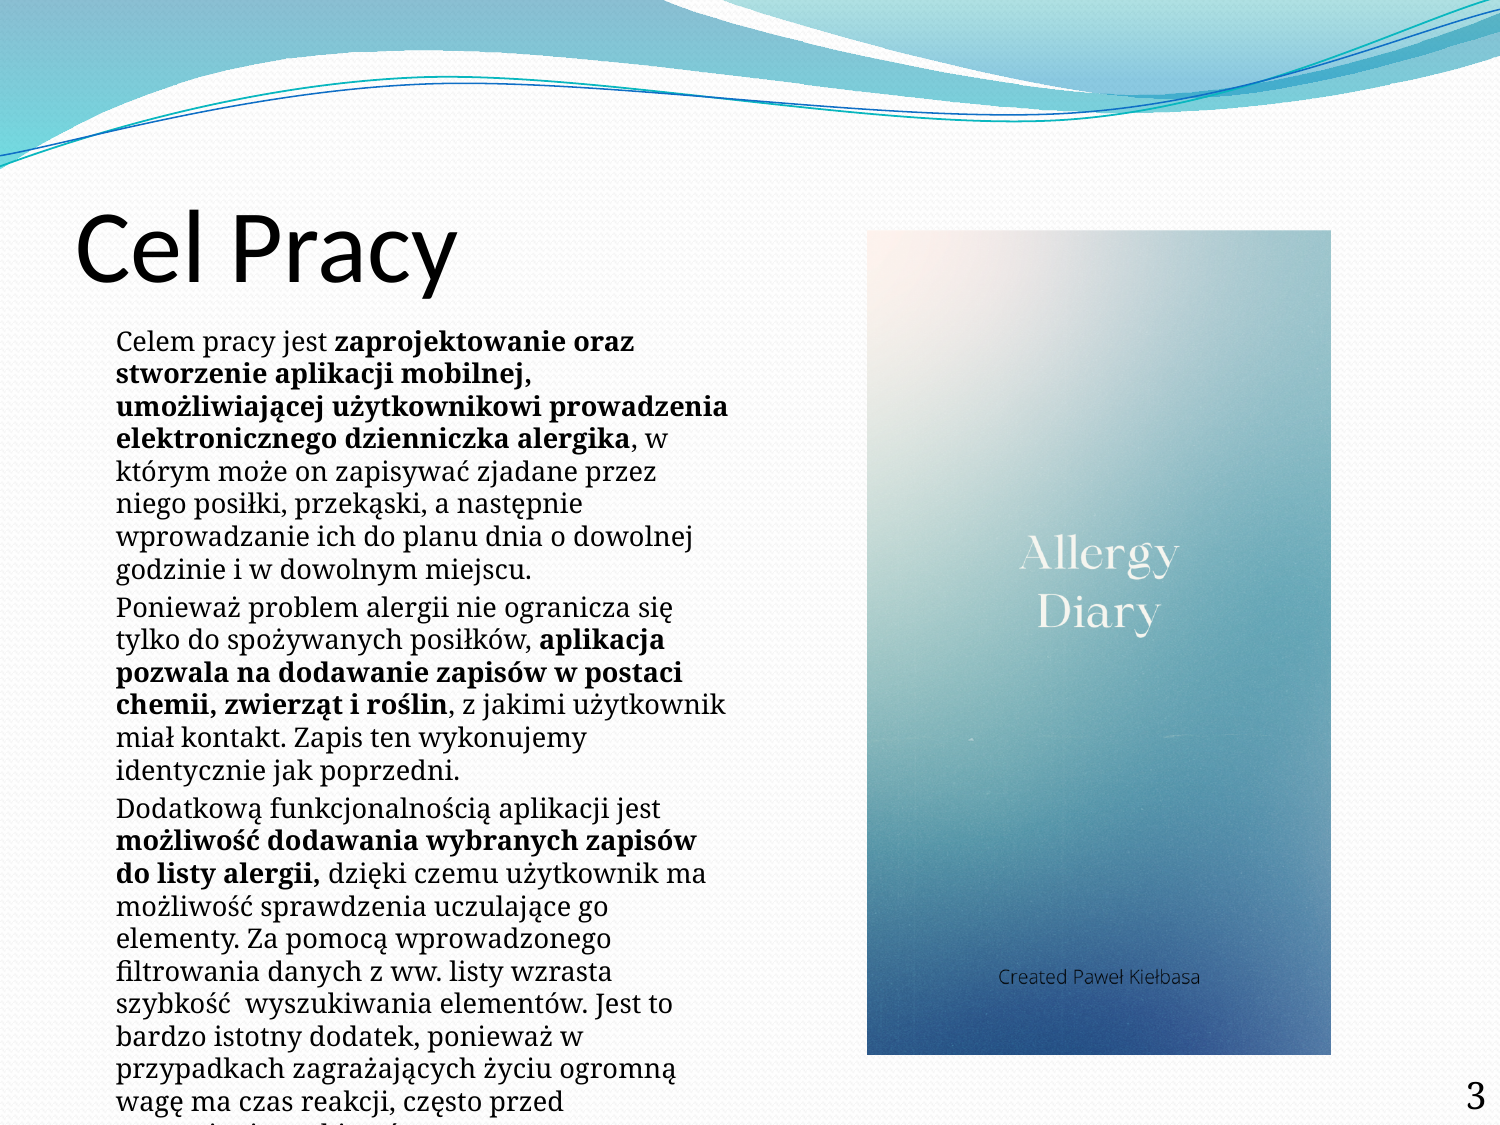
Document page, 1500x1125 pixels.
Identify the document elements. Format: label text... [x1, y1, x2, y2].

title Cel Pracy [75, 115, 1425, 303]
text_box 3 [1450, 1064, 1500, 1125]
list Celem pracy jest zaprojektowanie oraz stworzenie aplikacji mobilnej, umożliwiającej użytkownikowi prowadzenia elektronicznego dzienniczka alergika, w którym może on zapisywać zjadane przez niego posiłki, przekąski, a następnie wprowadzanie ich do planu dnia o dowolnej godzinie i w dowolnym miejscu. Ponieważ problem alergii nie ogranicza się tylko do spożywanych posiłków, aplikacja pozwala na dodawanie zapisów w postaci chemii, zwierząt i roślin, z jakimi użytkownik miał kontakt. Zapis ten wykonujemy identycznie jak poprzedni. Dodatkową funkcjonalnością aplikacji jest możliwość dodawania wybranych zapisów do listy alergii, dzięki czemu użytkownik ma możliwość sprawdzenia uczulające go elementy. Za pomocą wprowadzonego filtrowania danych z ww. listy wzrasta szybkość wyszukiwania elementów. Jest to bardzo istotny dodatek, ponieważ w przypadkach zagrażających życiu ogromną wagę ma czas reakcji, często przed wystąpieniem objawów. [58, 316, 746, 1125]
picture [866, 230, 1331, 1055]
